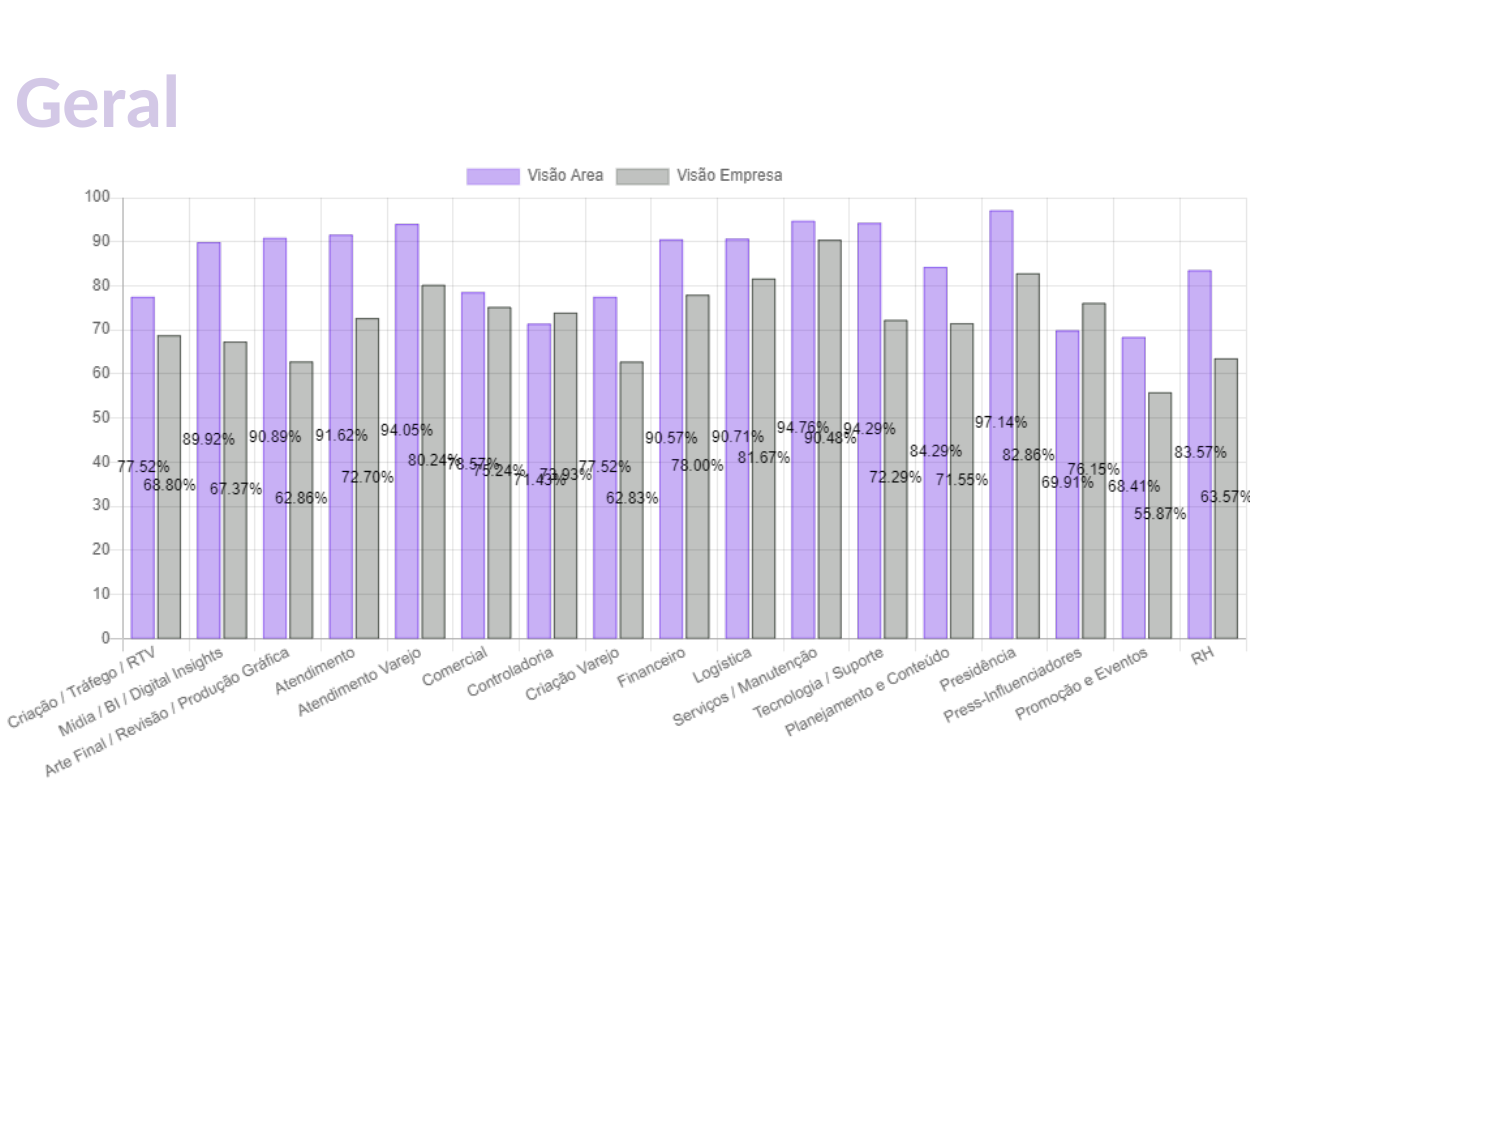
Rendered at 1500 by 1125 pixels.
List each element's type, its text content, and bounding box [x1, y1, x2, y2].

picture [0, 155, 1251, 782]
text_box Geral [0, 0, 1250, 150]
